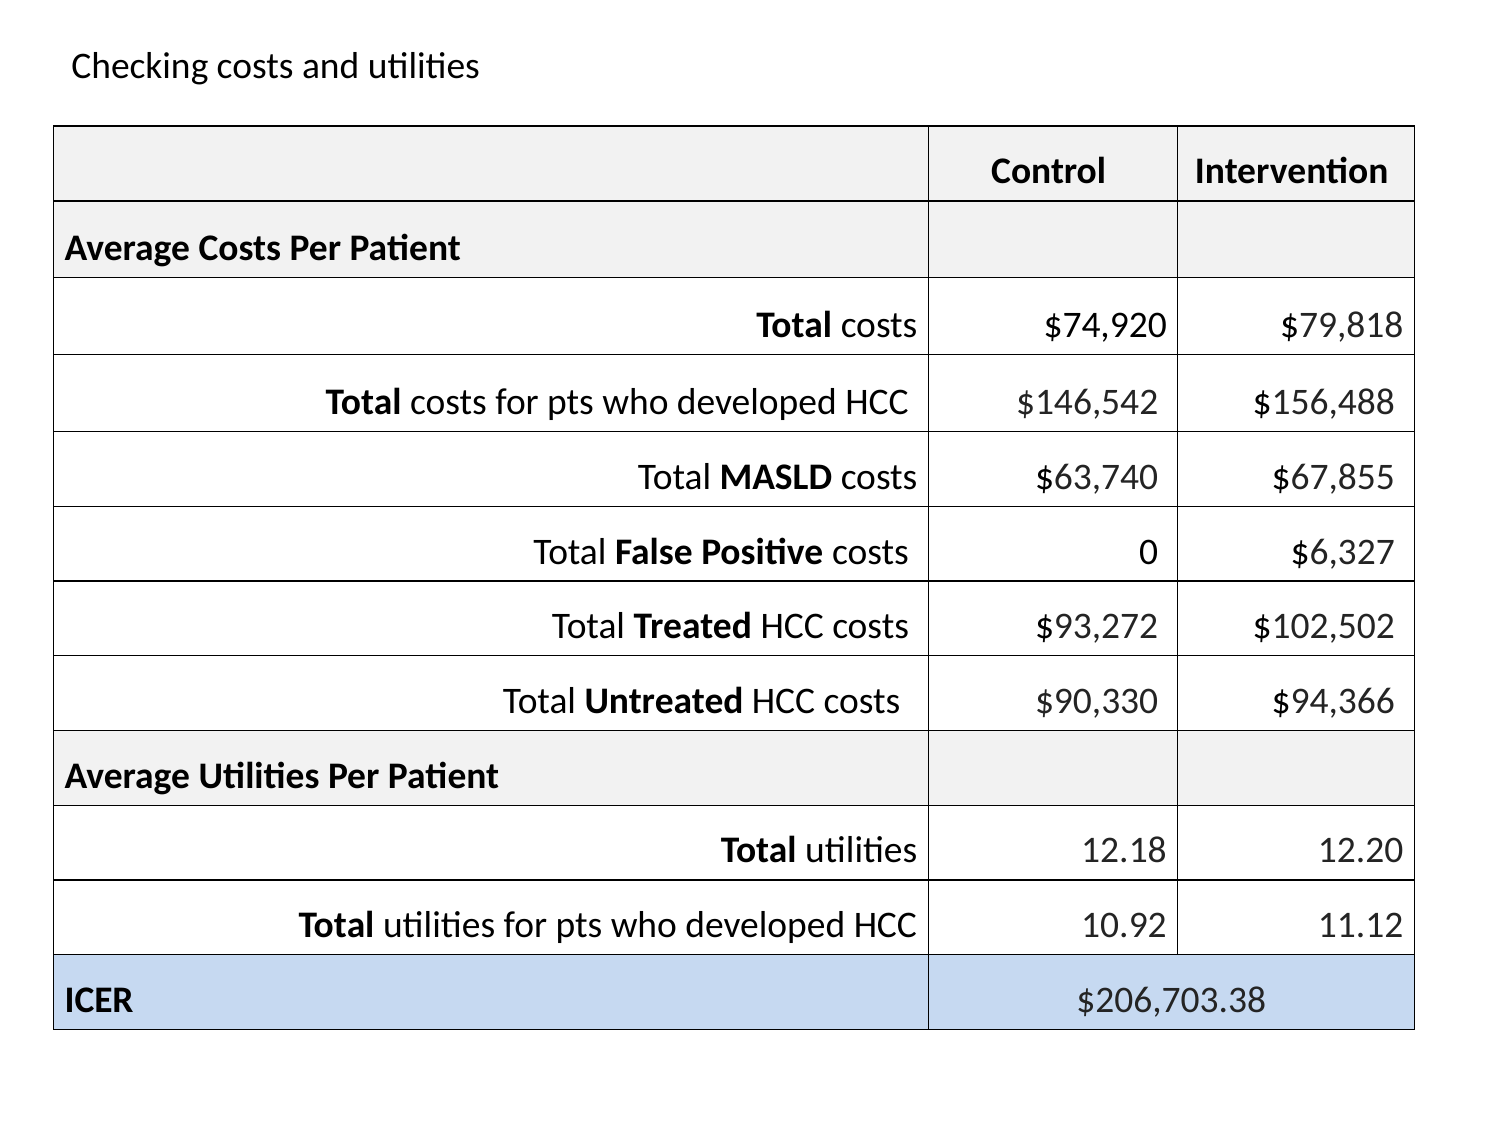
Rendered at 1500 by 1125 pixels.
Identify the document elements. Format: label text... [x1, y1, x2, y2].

table_cell $93,272 [929, 582, 1177, 655]
table_cell Average Costs Per Patient [54, 202, 928, 277]
table_cell 10.92 [929, 881, 1177, 954]
table_header Control [929, 127, 1177, 200]
table_cell Total utilities for pts who developed HCC [54, 881, 928, 954]
table_cell Total MASLD costs [54, 432, 928, 506]
table_cell [1178, 202, 1414, 277]
table_header Intervention [1178, 127, 1414, 200]
table_cell 11.12 [1178, 881, 1414, 954]
table_cell Total costs for pts who developed HCC [54, 355, 928, 431]
table_cell $67,855 [1178, 432, 1414, 506]
table_cell $156,488 [1178, 355, 1414, 431]
table_cell Total False Positive costs [54, 507, 928, 580]
table_cell $74,920 [929, 278, 1177, 354]
table_cell Total costs [54, 278, 928, 354]
table_cell $90,330 [929, 656, 1177, 730]
table_cell $63,740 [929, 432, 1177, 506]
table_cell 0 [929, 507, 1177, 580]
table_cell [929, 202, 1177, 277]
table_cell [1178, 731, 1414, 805]
table_cell 12.18 [929, 806, 1177, 879]
table_header [54, 127, 928, 200]
table_cell $6,327 [1178, 507, 1414, 580]
table_cell $79,818 [1178, 278, 1414, 354]
table_cell 12.20 [1178, 806, 1414, 879]
table_cell Average Utilities Per Patient [54, 731, 928, 805]
table_cell $146,542 [929, 355, 1177, 431]
title Checking costs and utilities [53, 34, 499, 92]
table_cell $94,366 [1178, 656, 1414, 730]
table_cell Total utilities [54, 806, 928, 879]
table_cell [929, 731, 1177, 805]
table_cell $206,703.38 [929, 955, 1414, 1029]
table_cell Total Treated HCC costs [54, 582, 928, 655]
table_cell Total Untreated HCC costs [54, 656, 928, 730]
table_cell $102,502 [1178, 582, 1414, 655]
table_cell ICER [54, 955, 928, 1029]
